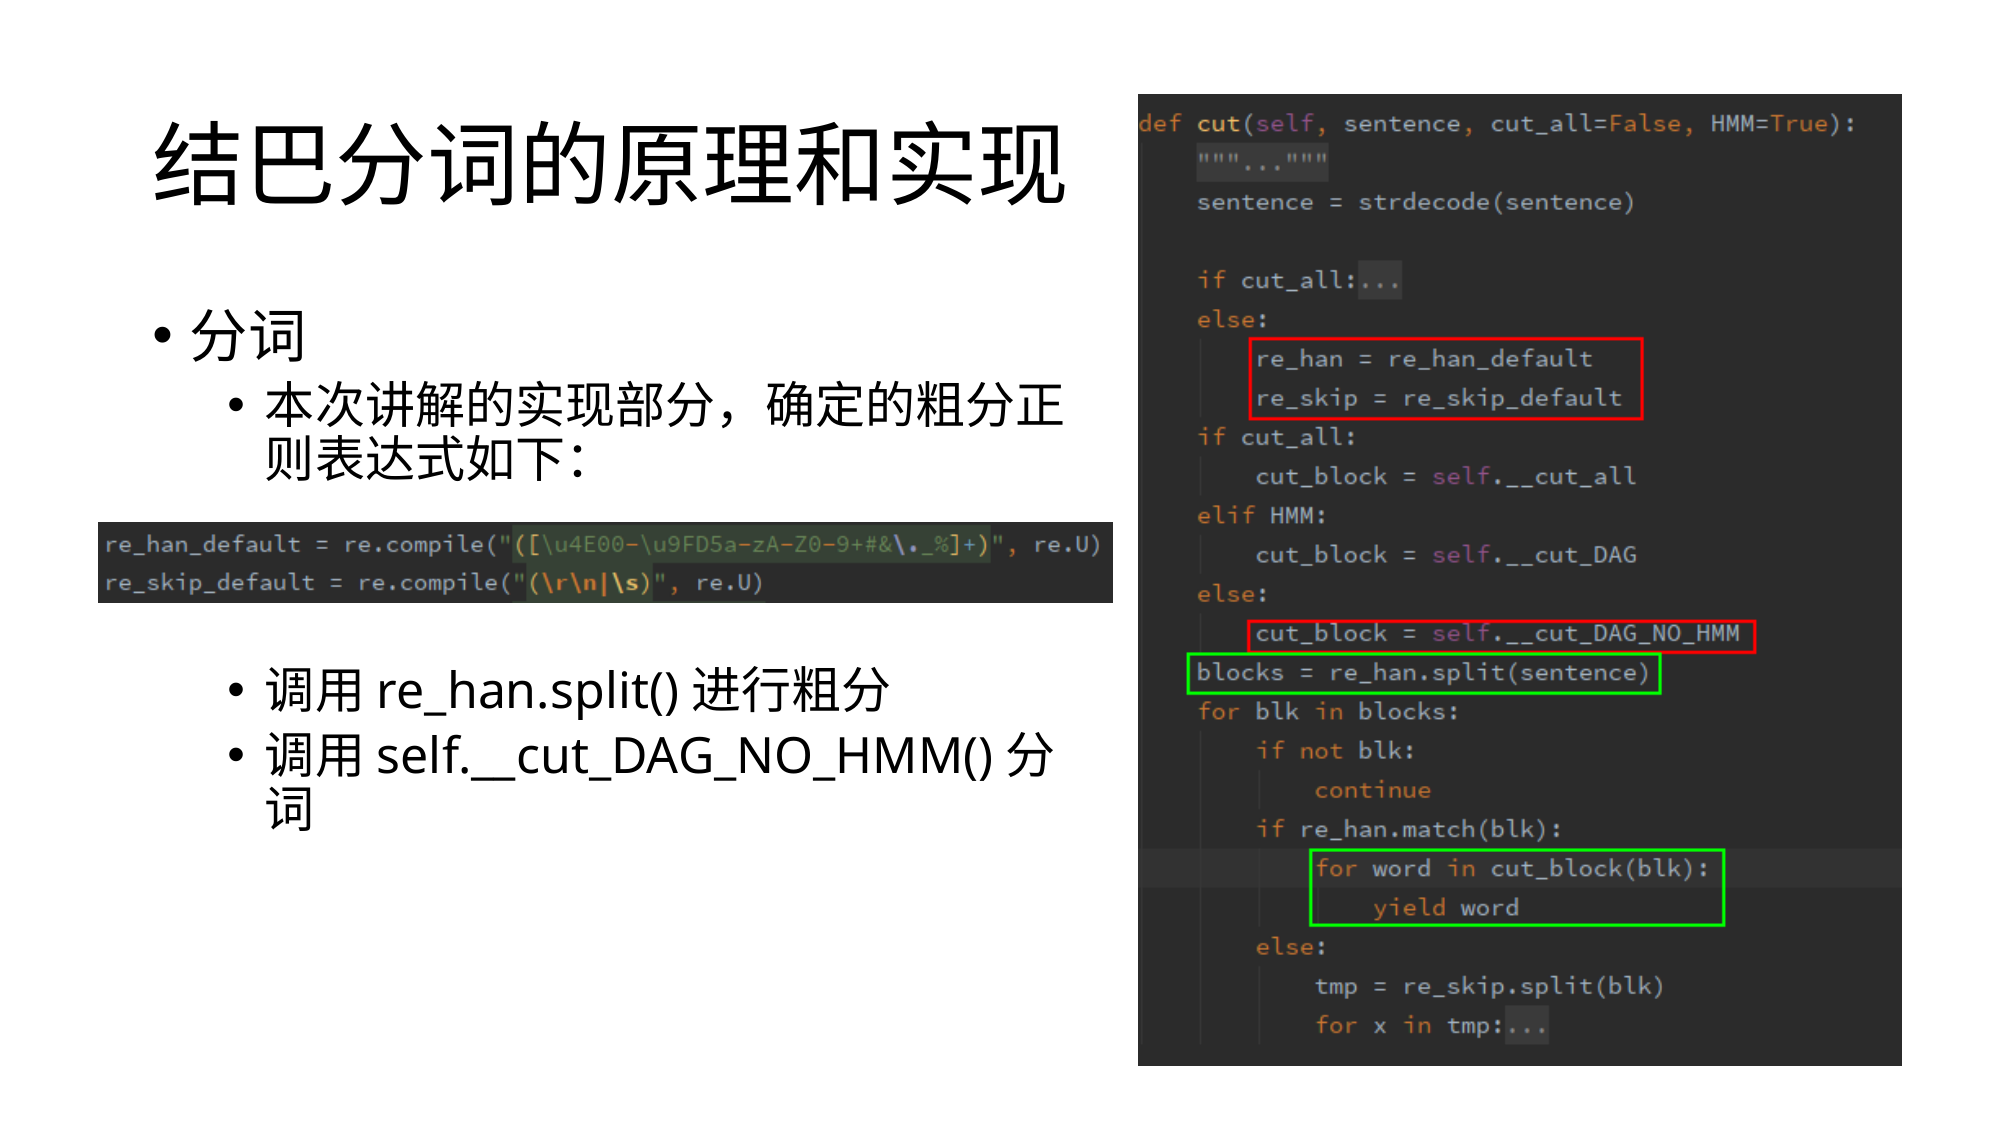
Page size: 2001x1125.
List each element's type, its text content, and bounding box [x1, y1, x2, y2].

list 分词 本次讲解的实现部分，确定的粗分正则表达式如下： 调用re_han.split()进行粗分 调用self.__cut_DAG_NO_HMM()分词 [137, 299, 1113, 522]
picture [98, 522, 1113, 603]
picture [1138, 94, 1902, 1066]
list 分词 本次讲解的实现部分，确定的粗分正则表达式如下： 调用re_han.split()进行粗分 调用self.__cut_DAG_NO_HMM()分词 [137, 603, 1113, 1014]
title 结巴分词的原理和实现 [137, 59, 1863, 278]
